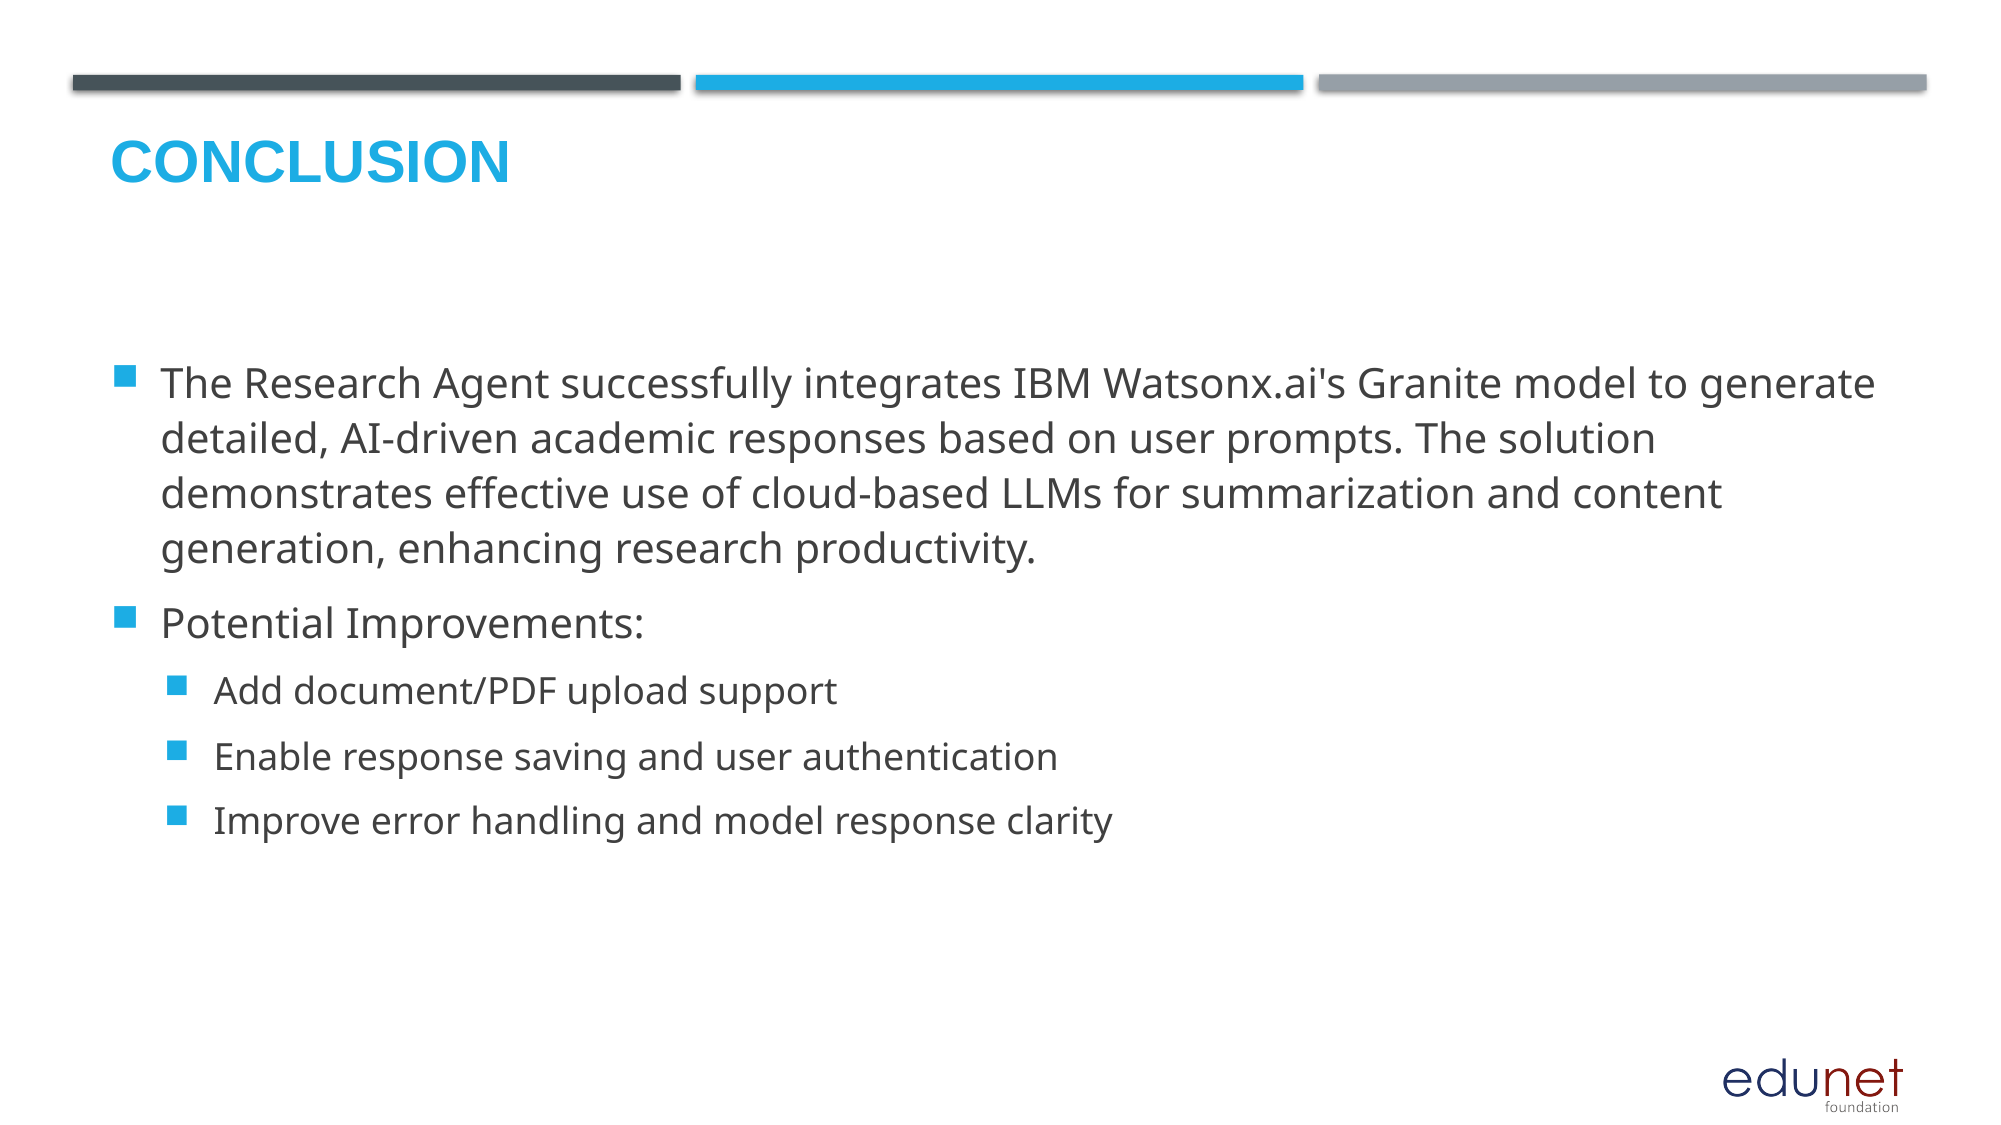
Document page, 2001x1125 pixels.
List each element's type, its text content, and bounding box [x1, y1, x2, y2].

list The Research Agent successfully integrates IBM Watsonx.ai's Granite model to generate detailed, AI-driven academic responses based on user prompts. The solution demonstrates effective use of cloud-based LLMs for summarization and content generation, enhancing research productivity. Potential Improvements: Add document/PDF upload support Enable response saving and user authentication Improve error handling and model response clarity [95, 213, 1905, 981]
picture [1719, 1056, 1905, 1116]
title Conclusion [95, 115, 1905, 203]
